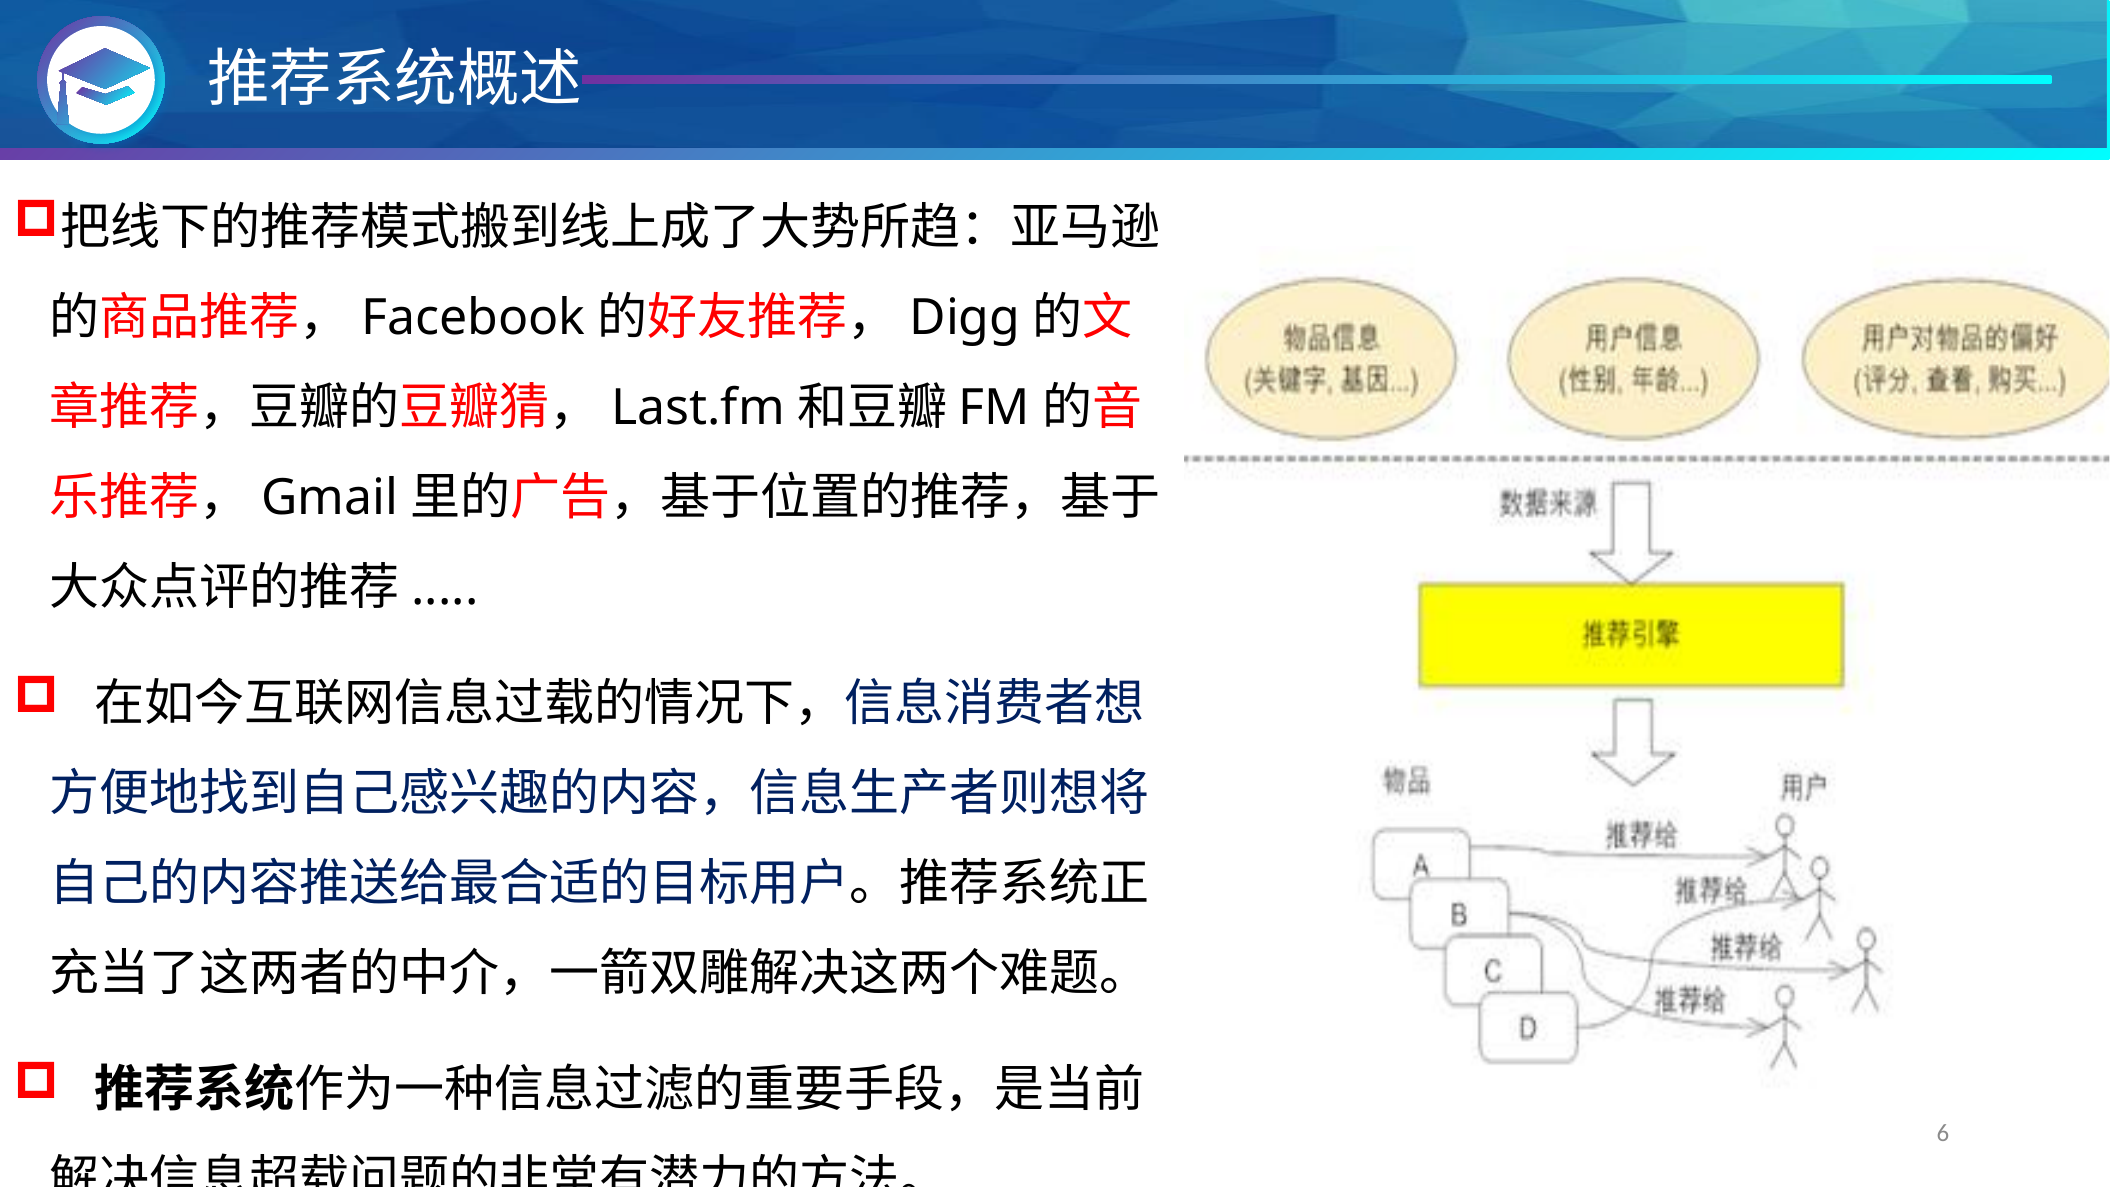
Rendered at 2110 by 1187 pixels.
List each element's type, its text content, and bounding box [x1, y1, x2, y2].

text_box 把线下的推荐模式搬到线上成了大势所趋：亚马逊的商品推荐，Facebook的好友推荐，Digg的文章推荐，豆瓣的豆瓣猜，Last.fm和豆瓣FM的音乐推荐，Gmail里的广告，基于位置的推荐，基于大众点评的推荐..... 在如今互联网信息过载的情况下，信息消费者想方便地找到自己感兴趣的内容，信息生产者则想将自己的内容推送给最合适的目标用户。推荐系统正充当了这两者的中介，一箭双雕解决这两个难题。 推荐系统作为一种信息过滤的重要手段，是当前解决信息超载问题的非常有潜力的方法。 [5, 160, 1185, 1187]
slide_number 6 [1489, 1112, 1965, 1163]
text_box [37, 16, 165, 144]
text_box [0, 0, 2110, 160]
picture [1184, 246, 2110, 1112]
